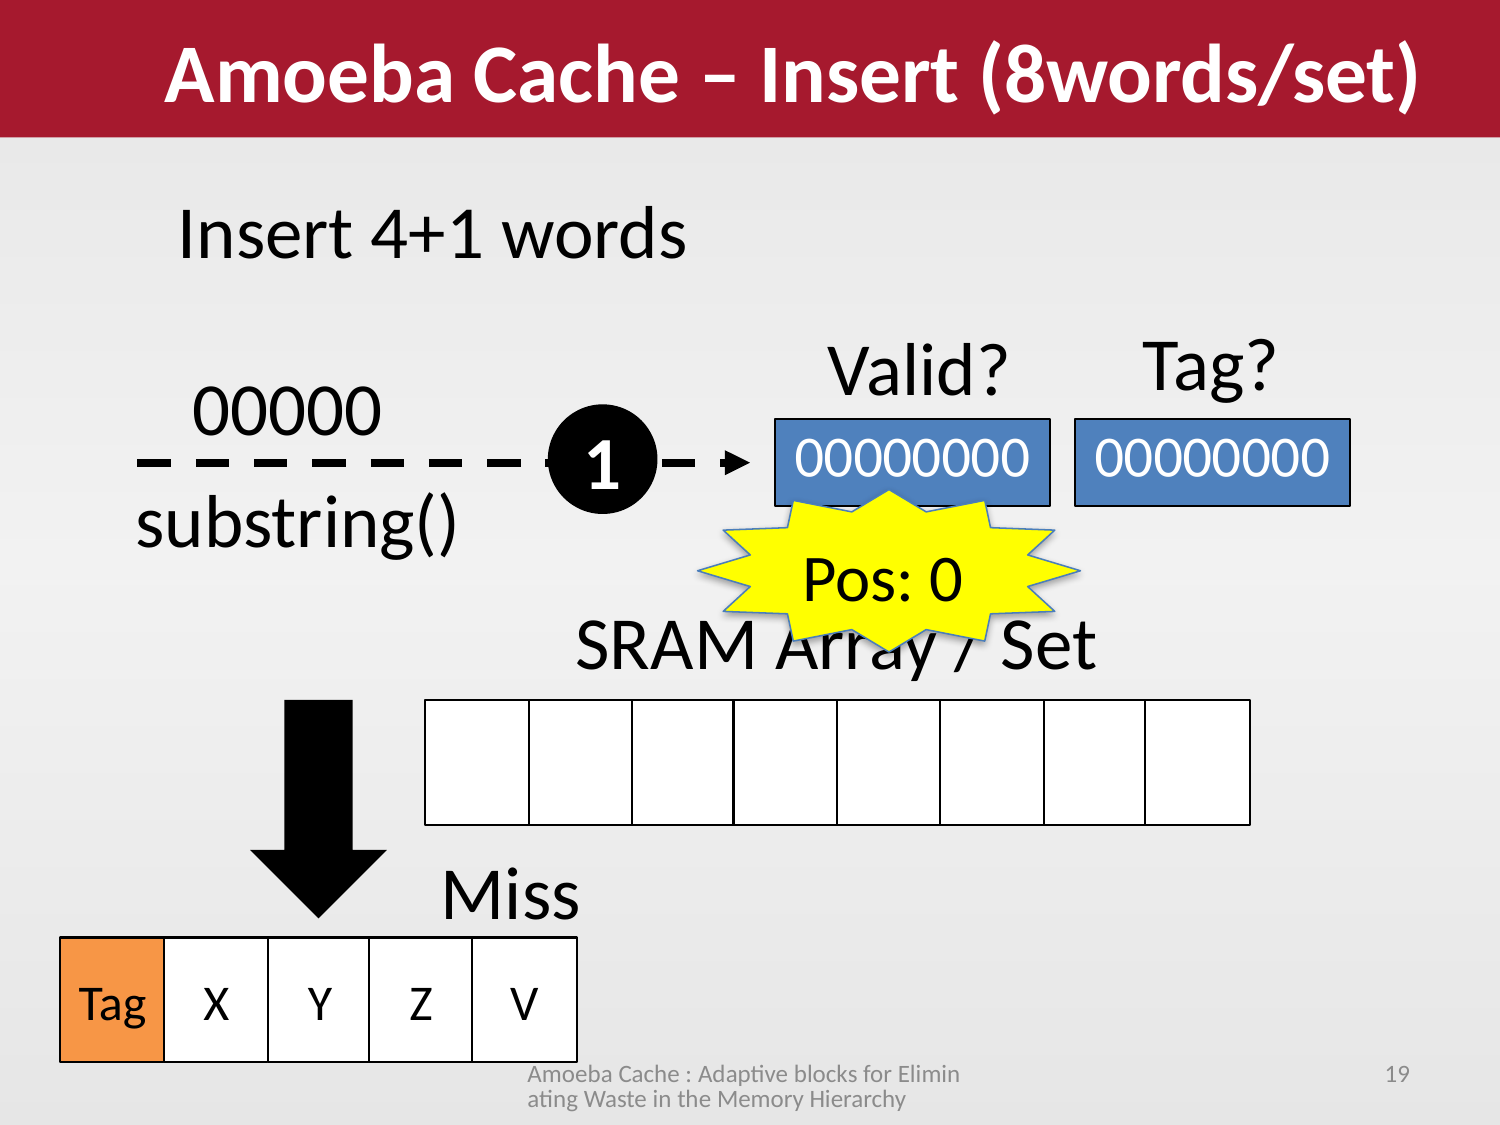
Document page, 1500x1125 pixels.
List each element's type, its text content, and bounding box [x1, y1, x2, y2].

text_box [59, 937, 577, 1063]
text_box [424, 699, 1251, 826]
text_box Miss [426, 837, 596, 943]
text_box 00000000 [1073, 417, 1352, 508]
text_box [250, 699, 387, 919]
text_box 00000000 [773, 417, 1052, 508]
slide_number 19 [1074, 1042, 1425, 1103]
text_box Tag? [1127, 307, 1295, 413]
footer Amoeba Cache : Adaptive blocks for Eliminating Waste in the Memory Hierarchy [512, 1042, 988, 1103]
text_box Valid? [813, 312, 1027, 418]
text_box Pos: 0 [722, 488, 1082, 653]
text_box SRAM Array / Set [560, 587, 1113, 693]
text_box Insert 4+1 words [163, 175, 703, 281]
text_box Amoeba Cache – Insert (8words/set) [0, 0, 1500, 139]
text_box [118, 353, 751, 571]
